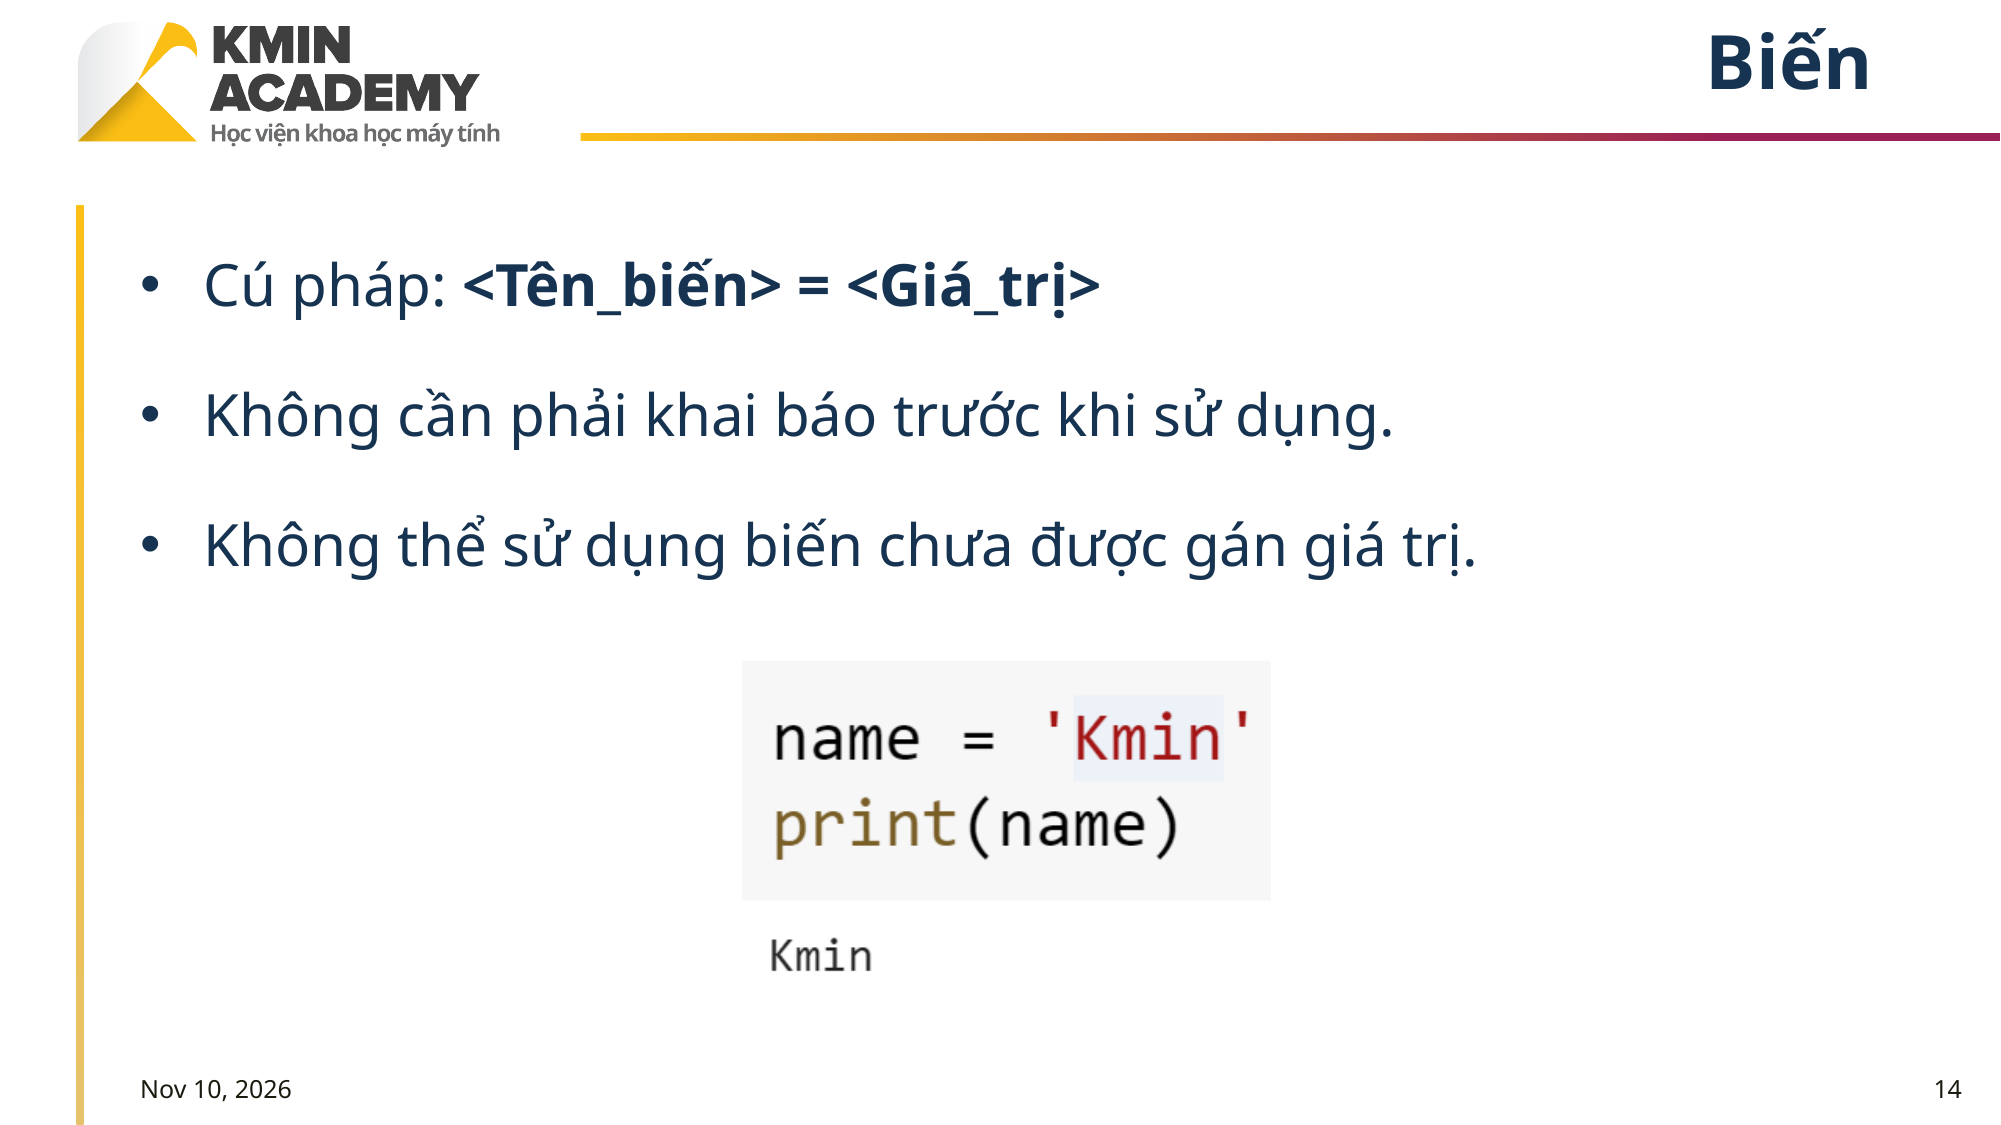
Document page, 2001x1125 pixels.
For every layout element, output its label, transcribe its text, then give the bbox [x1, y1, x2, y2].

picture [17, 0, 560, 206]
slide_number 17-Feb-23 [125, 1057, 323, 1124]
picture [742, 641, 1271, 1004]
list Cú pháp: <Tên_biến> = <Giá_trị> Không cần phải khai báo trước khi sử dụng. Không thể sử dụng biến chưa được gán giá trị. [125, 205, 1888, 1033]
title Biến [580, 18, 1888, 114]
slide_number 14 [1715, 1057, 1978, 1124]
